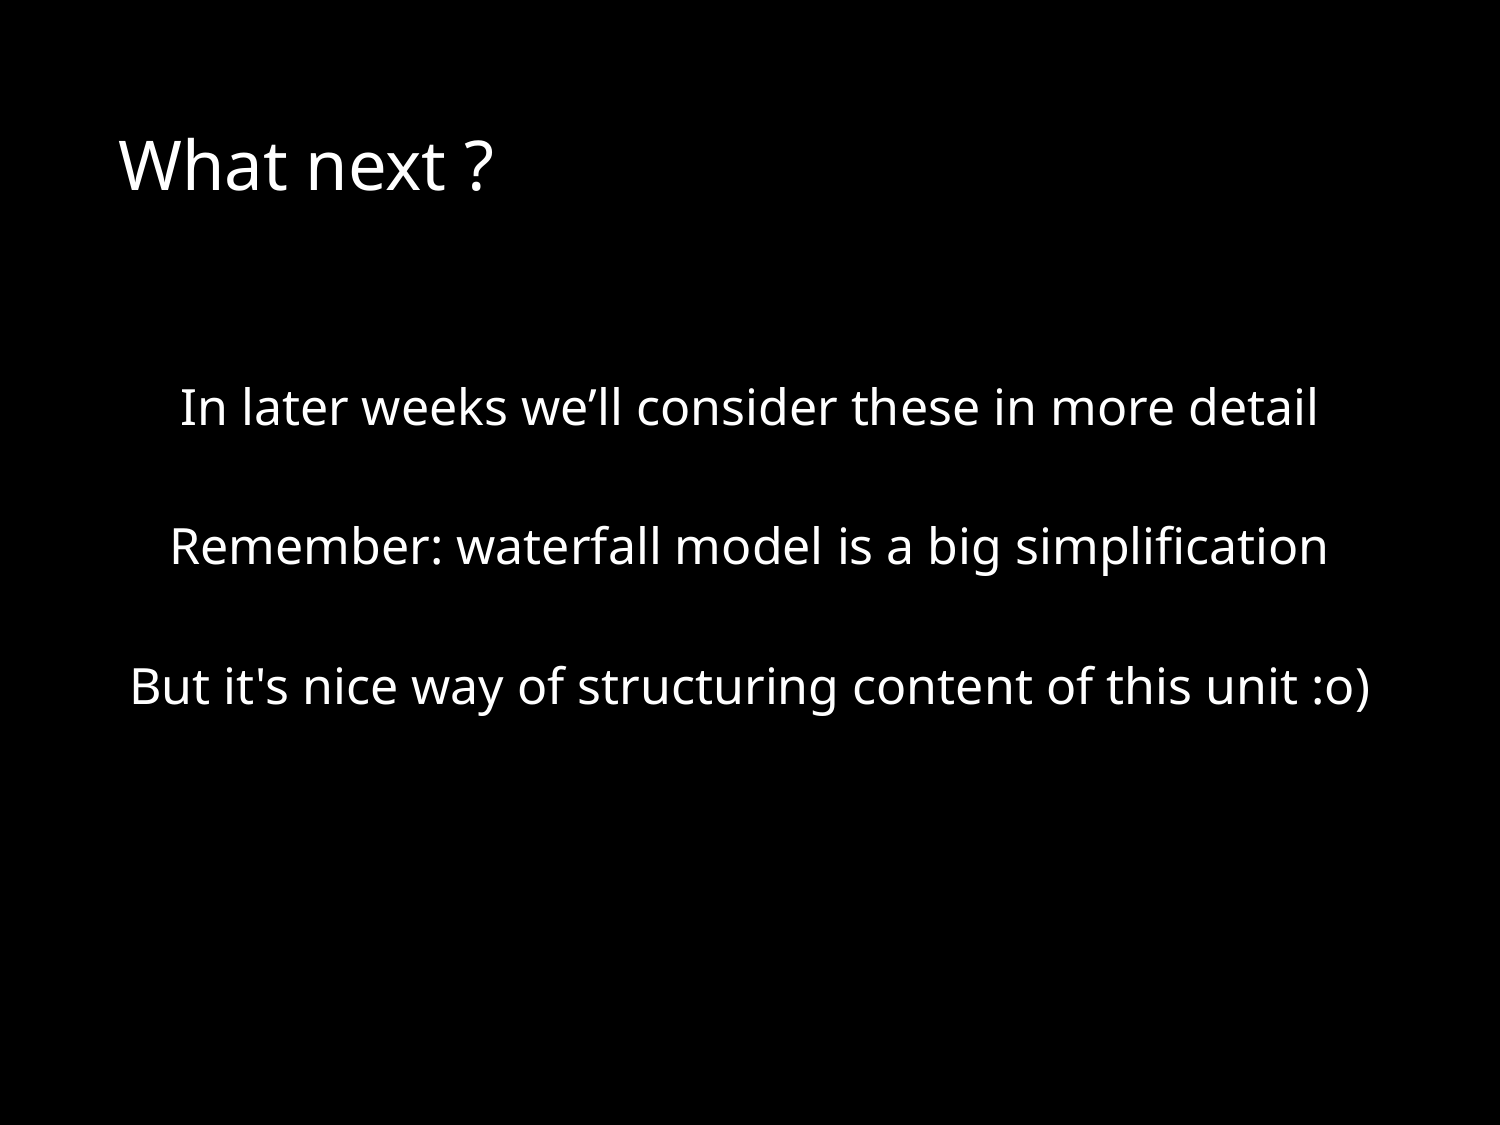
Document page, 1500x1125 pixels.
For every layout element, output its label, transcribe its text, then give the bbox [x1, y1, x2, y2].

list In later weeks we’ll consider these in more detail Remember: waterfall model is a big simplification But it's nice way of structuring content of this unit :o) [103, 299, 1397, 1014]
title What next ? [103, 59, 1397, 278]
